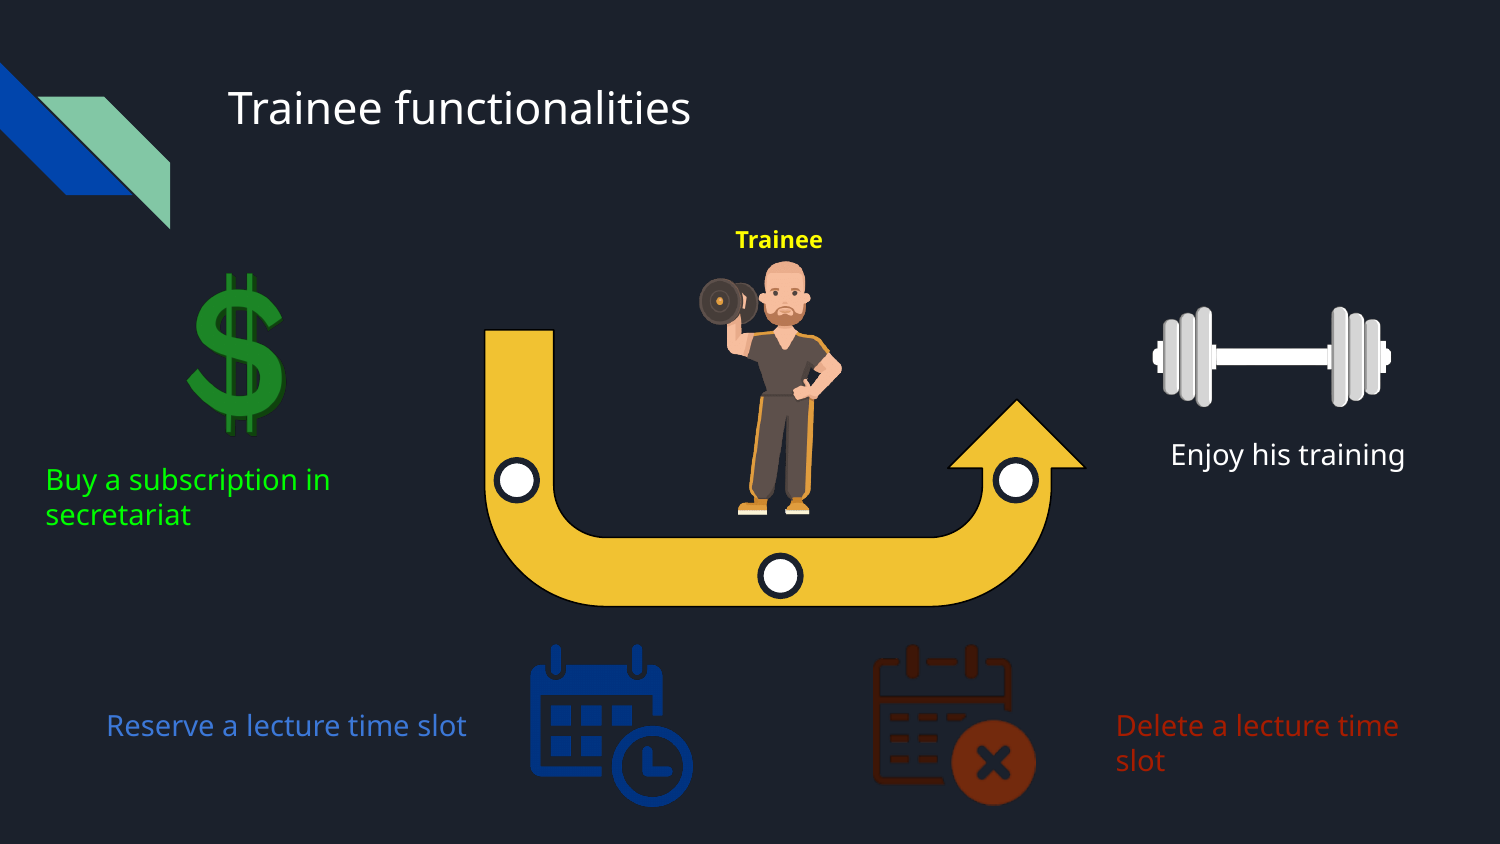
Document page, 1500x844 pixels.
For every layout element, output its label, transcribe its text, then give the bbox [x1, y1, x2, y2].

picture [1143, 294, 1400, 416]
text_box Reserve a lecture time slot [91, 692, 497, 758]
text_box [496, 460, 537, 501]
text_box Enjoy his training [1155, 420, 1500, 486]
picture [168, 268, 304, 442]
text_box Buy a subscription in secretariat [30, 446, 478, 582]
text_box [760, 555, 801, 596]
picture [525, 635, 697, 816]
picture [873, 644, 1037, 807]
text_box [484, 329, 1087, 607]
text_box [995, 460, 1036, 501]
text_box Delete a lecture time slot [1100, 692, 1470, 793]
list Trainee [720, 206, 856, 259]
title Trainee functionalities [212, 64, 1368, 215]
picture [652, 260, 909, 517]
